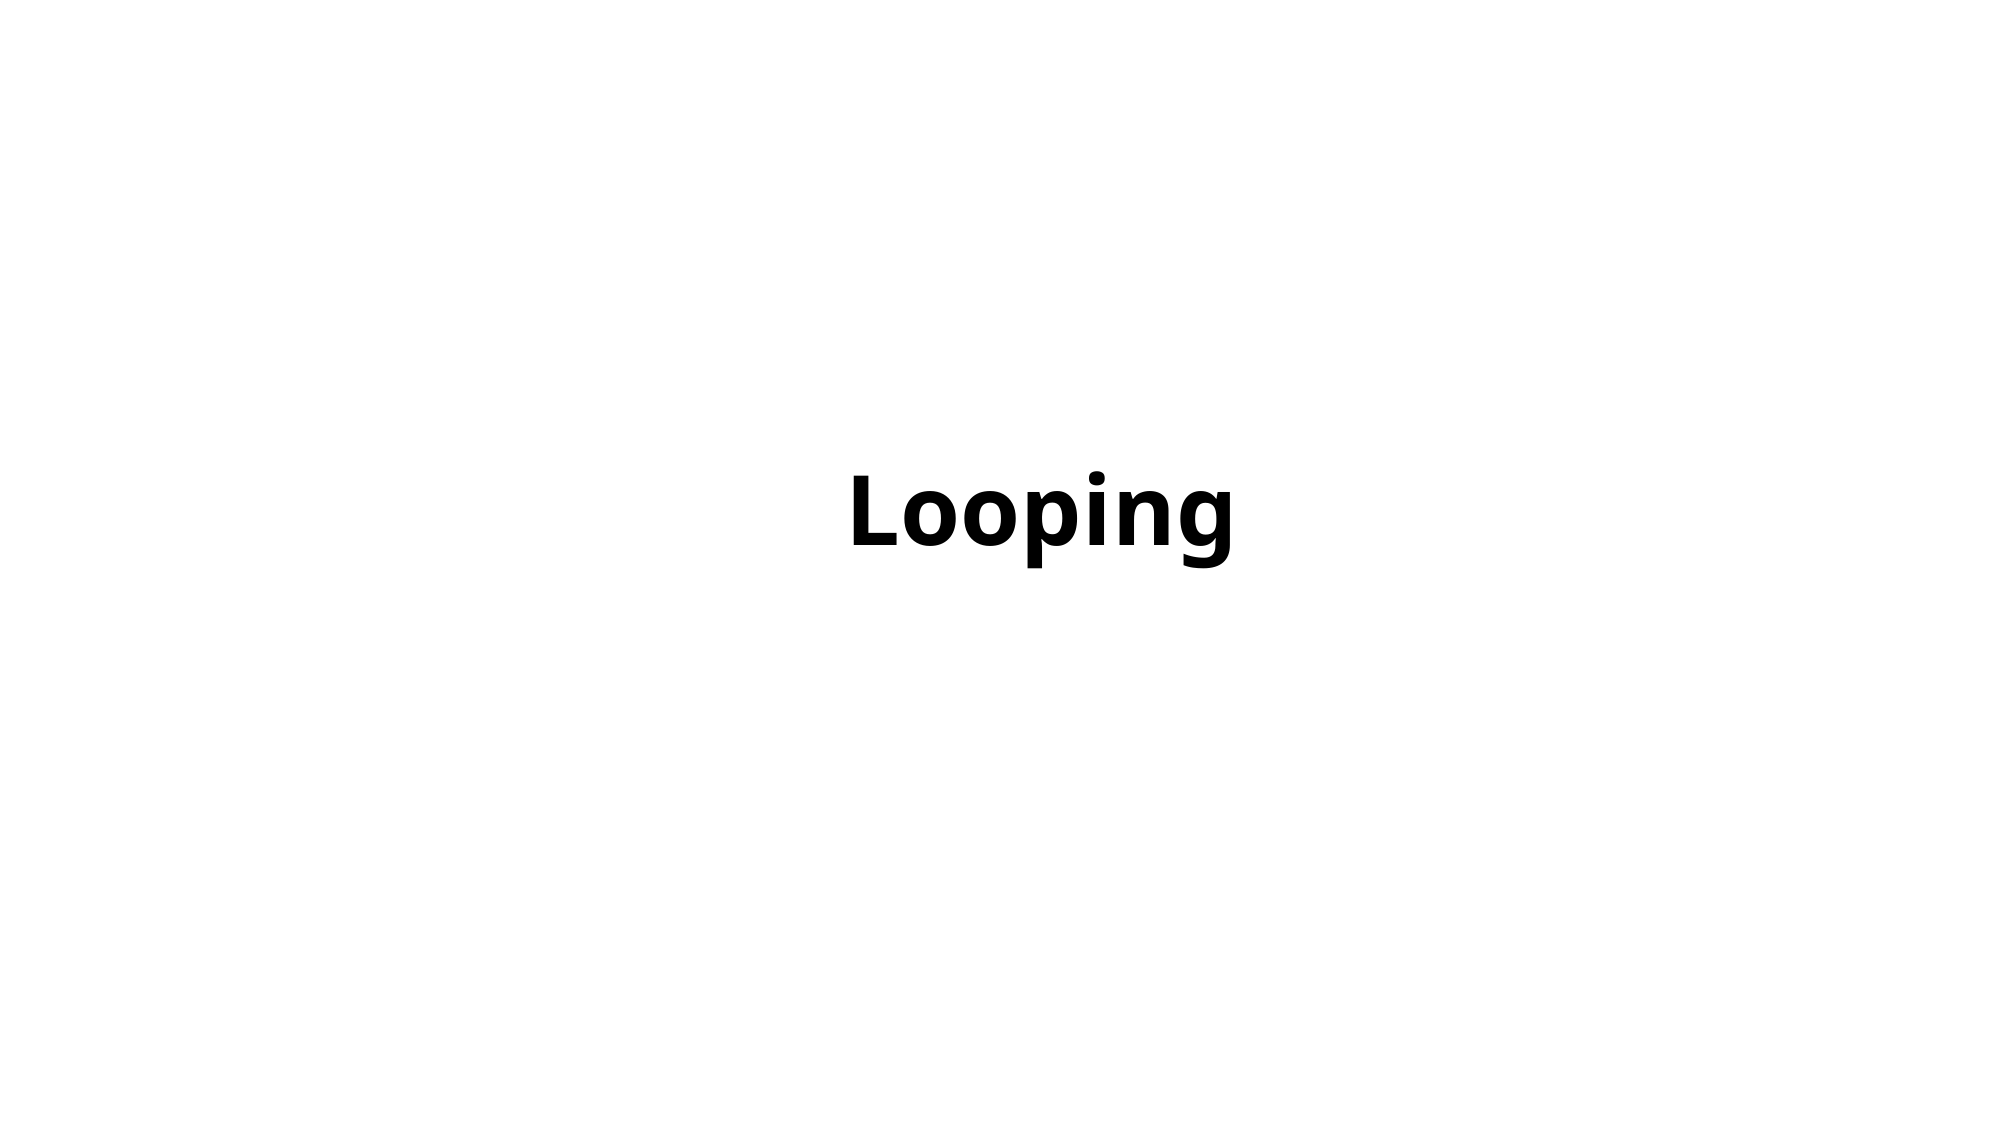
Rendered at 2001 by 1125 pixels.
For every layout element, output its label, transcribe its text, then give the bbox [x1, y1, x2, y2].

title Looping [830, 453, 1510, 672]
